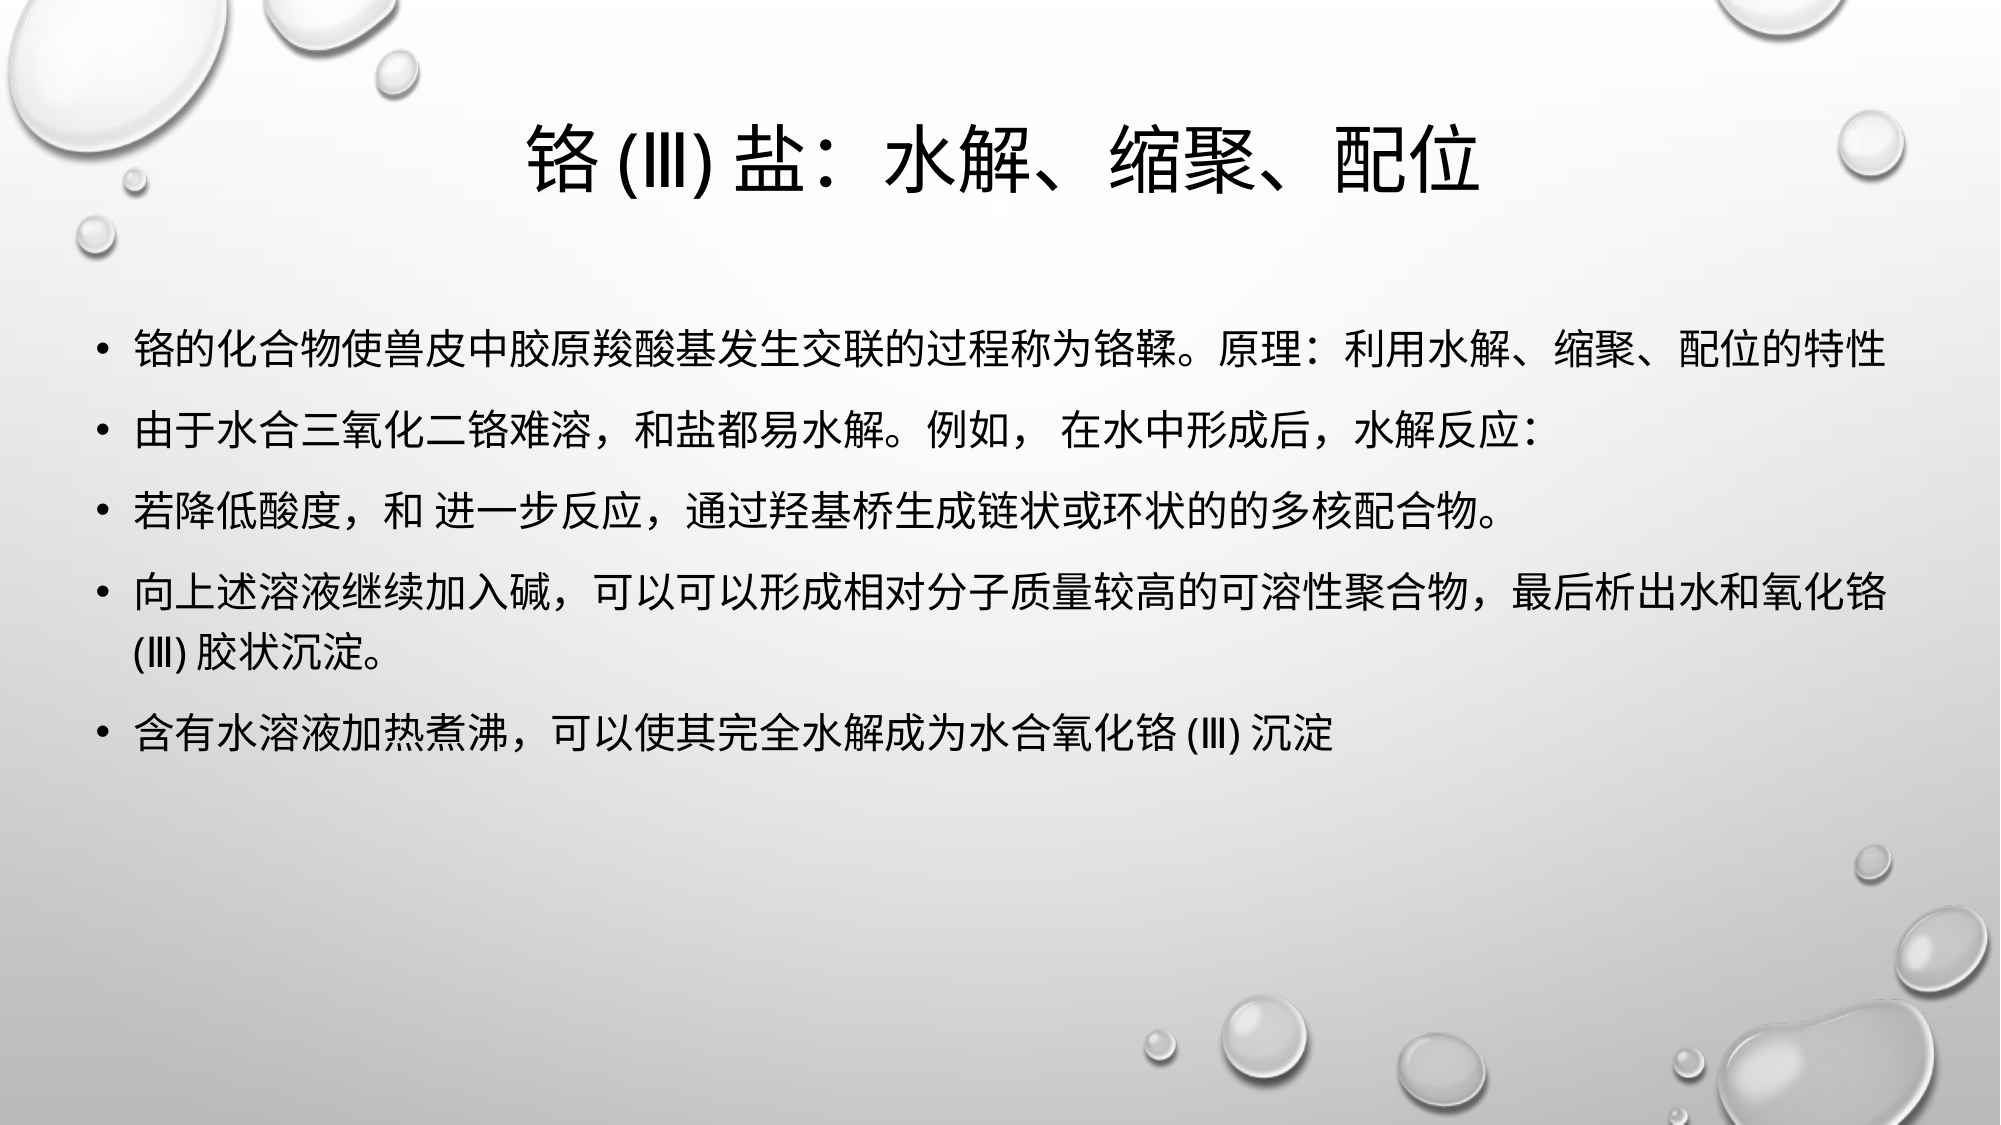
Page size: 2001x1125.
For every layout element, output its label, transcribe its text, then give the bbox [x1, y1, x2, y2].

title 铬(Ⅲ)盐：水解、缩聚、配位 [153, 32, 1854, 295]
picture [0, 0, 2000, 1125]
